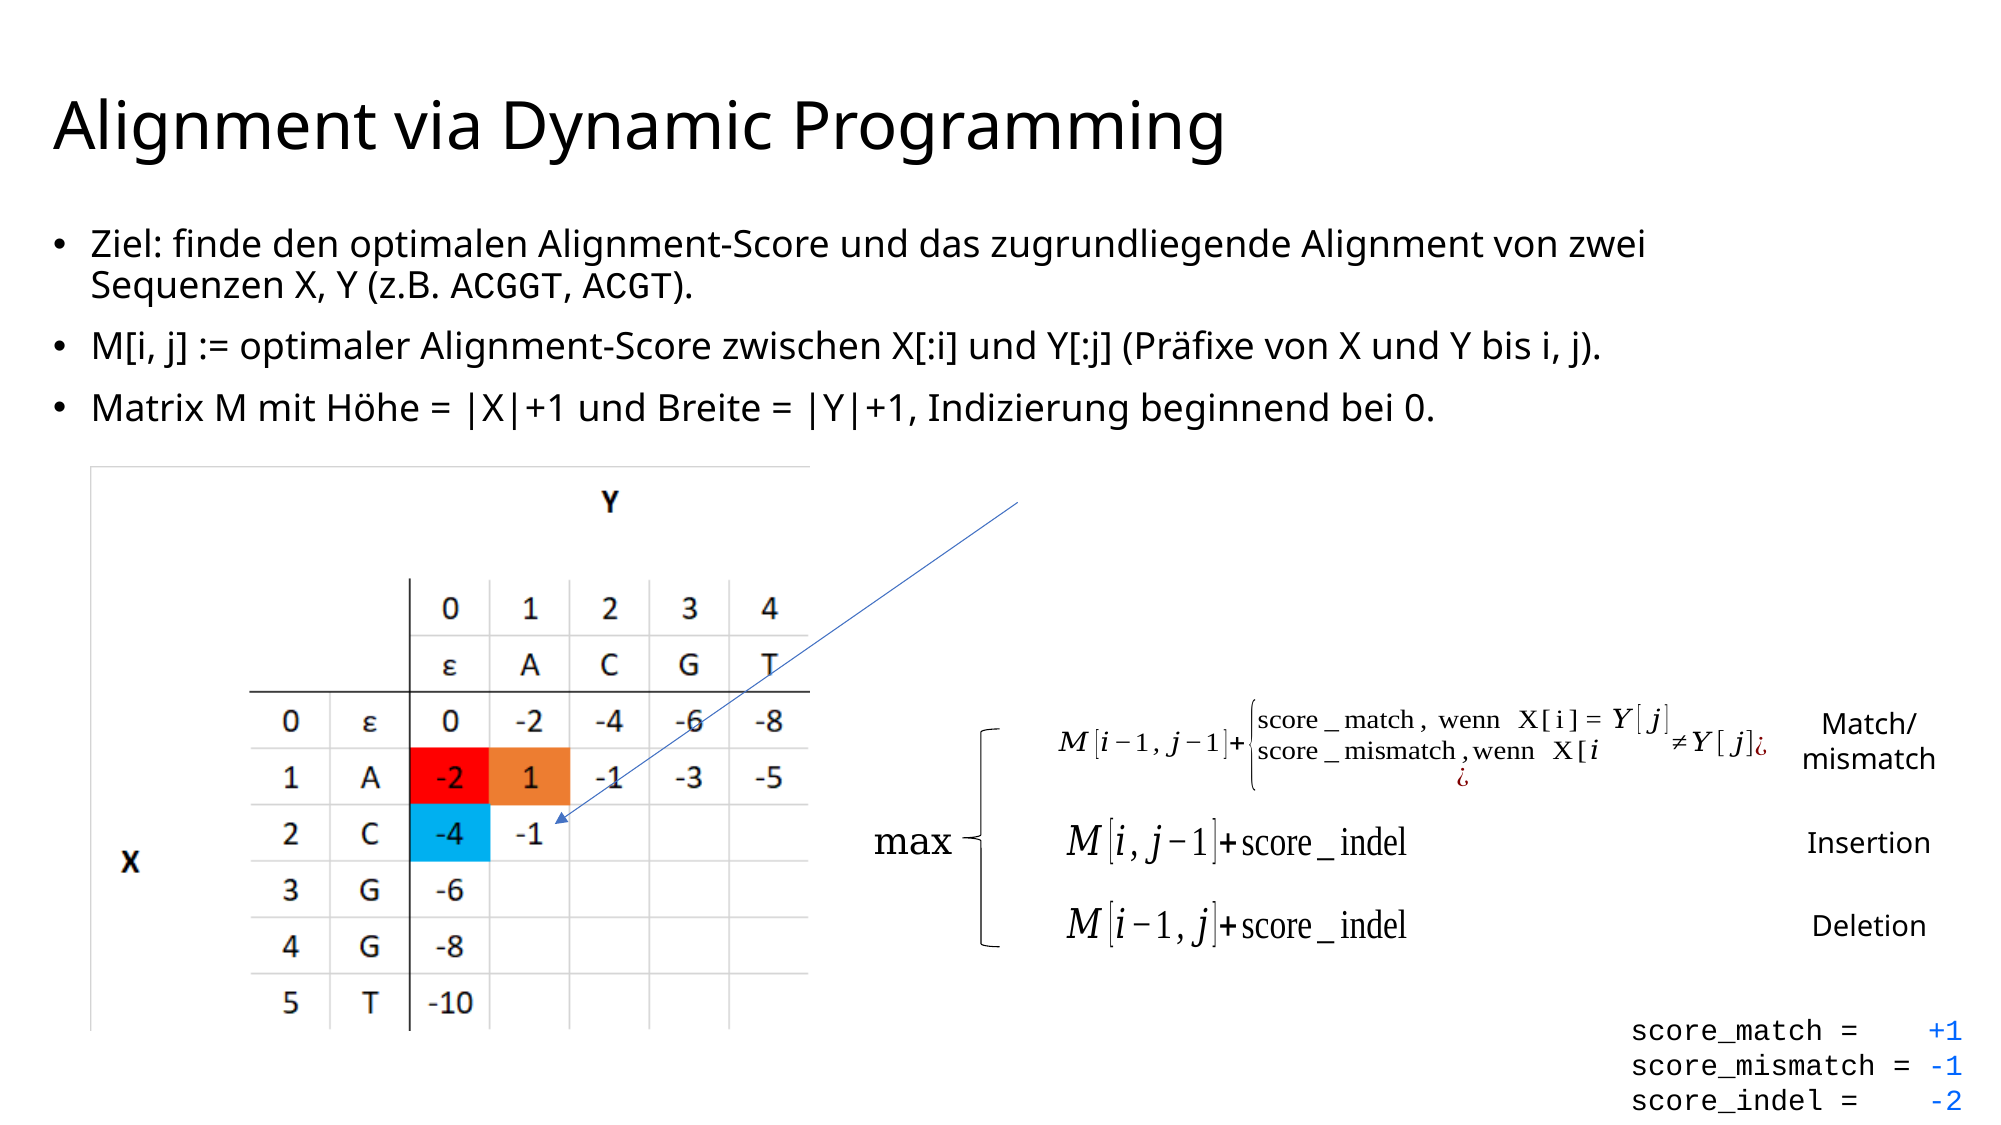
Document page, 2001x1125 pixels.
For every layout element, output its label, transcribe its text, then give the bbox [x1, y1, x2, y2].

text_box max [858, 825, 967, 870]
text_box Insertion [1792, 817, 1947, 867]
text_box score_match = +1 score_mismatch = -1 score_indel = -2 [1615, 1003, 2000, 1124]
text_box Deletion [1796, 899, 1942, 950]
title Alignment via Dynamic Programming [38, 19, 1764, 237]
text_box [554, 502, 1018, 825]
text_box Match/ mismatch [1787, 698, 1952, 783]
picture [90, 466, 810, 1031]
text_box [962, 825, 1000, 948]
text_box Ziel: finde den optimalen Alignment-Score und das zugrundliegende Alignment von zwei Sequenzen X, Y (z.B. ACGGT, ACGT). M[i, j] := optimaler Alignment-Score zwischen X[:i] und Y[:j] (Präfixe von X und Y bis i, j). Matrix M mit Höhe = |X|+1 und Breite = |Y|+1, Indizierung beginnend bei 0. [38, 218, 1763, 420]
